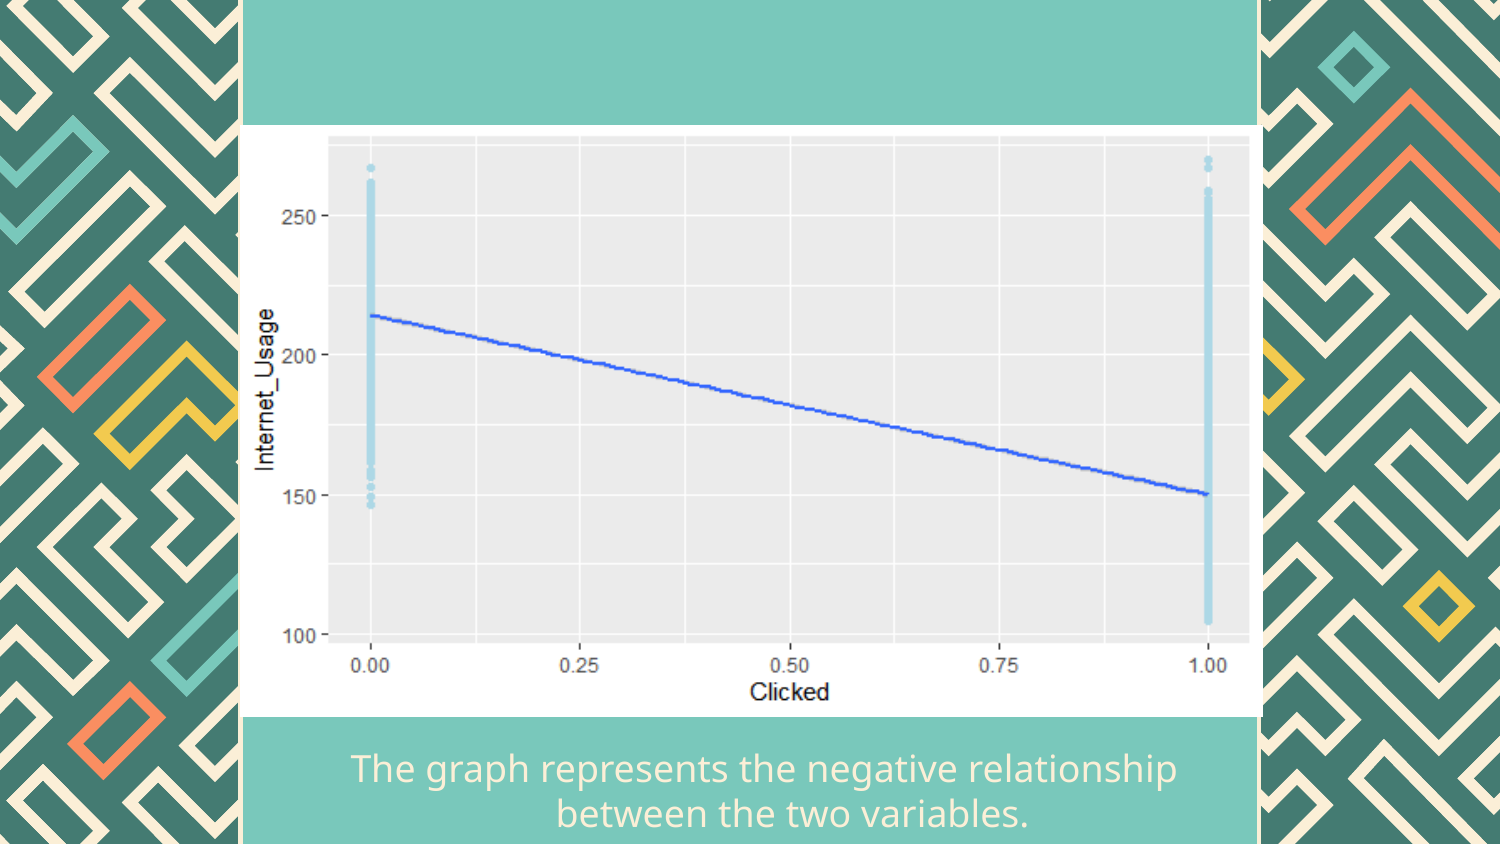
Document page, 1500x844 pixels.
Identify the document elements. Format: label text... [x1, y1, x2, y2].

subtitle The graph represents the negative relationship between the two variables. [305, 729, 1206, 844]
picture [240, 124, 1263, 718]
